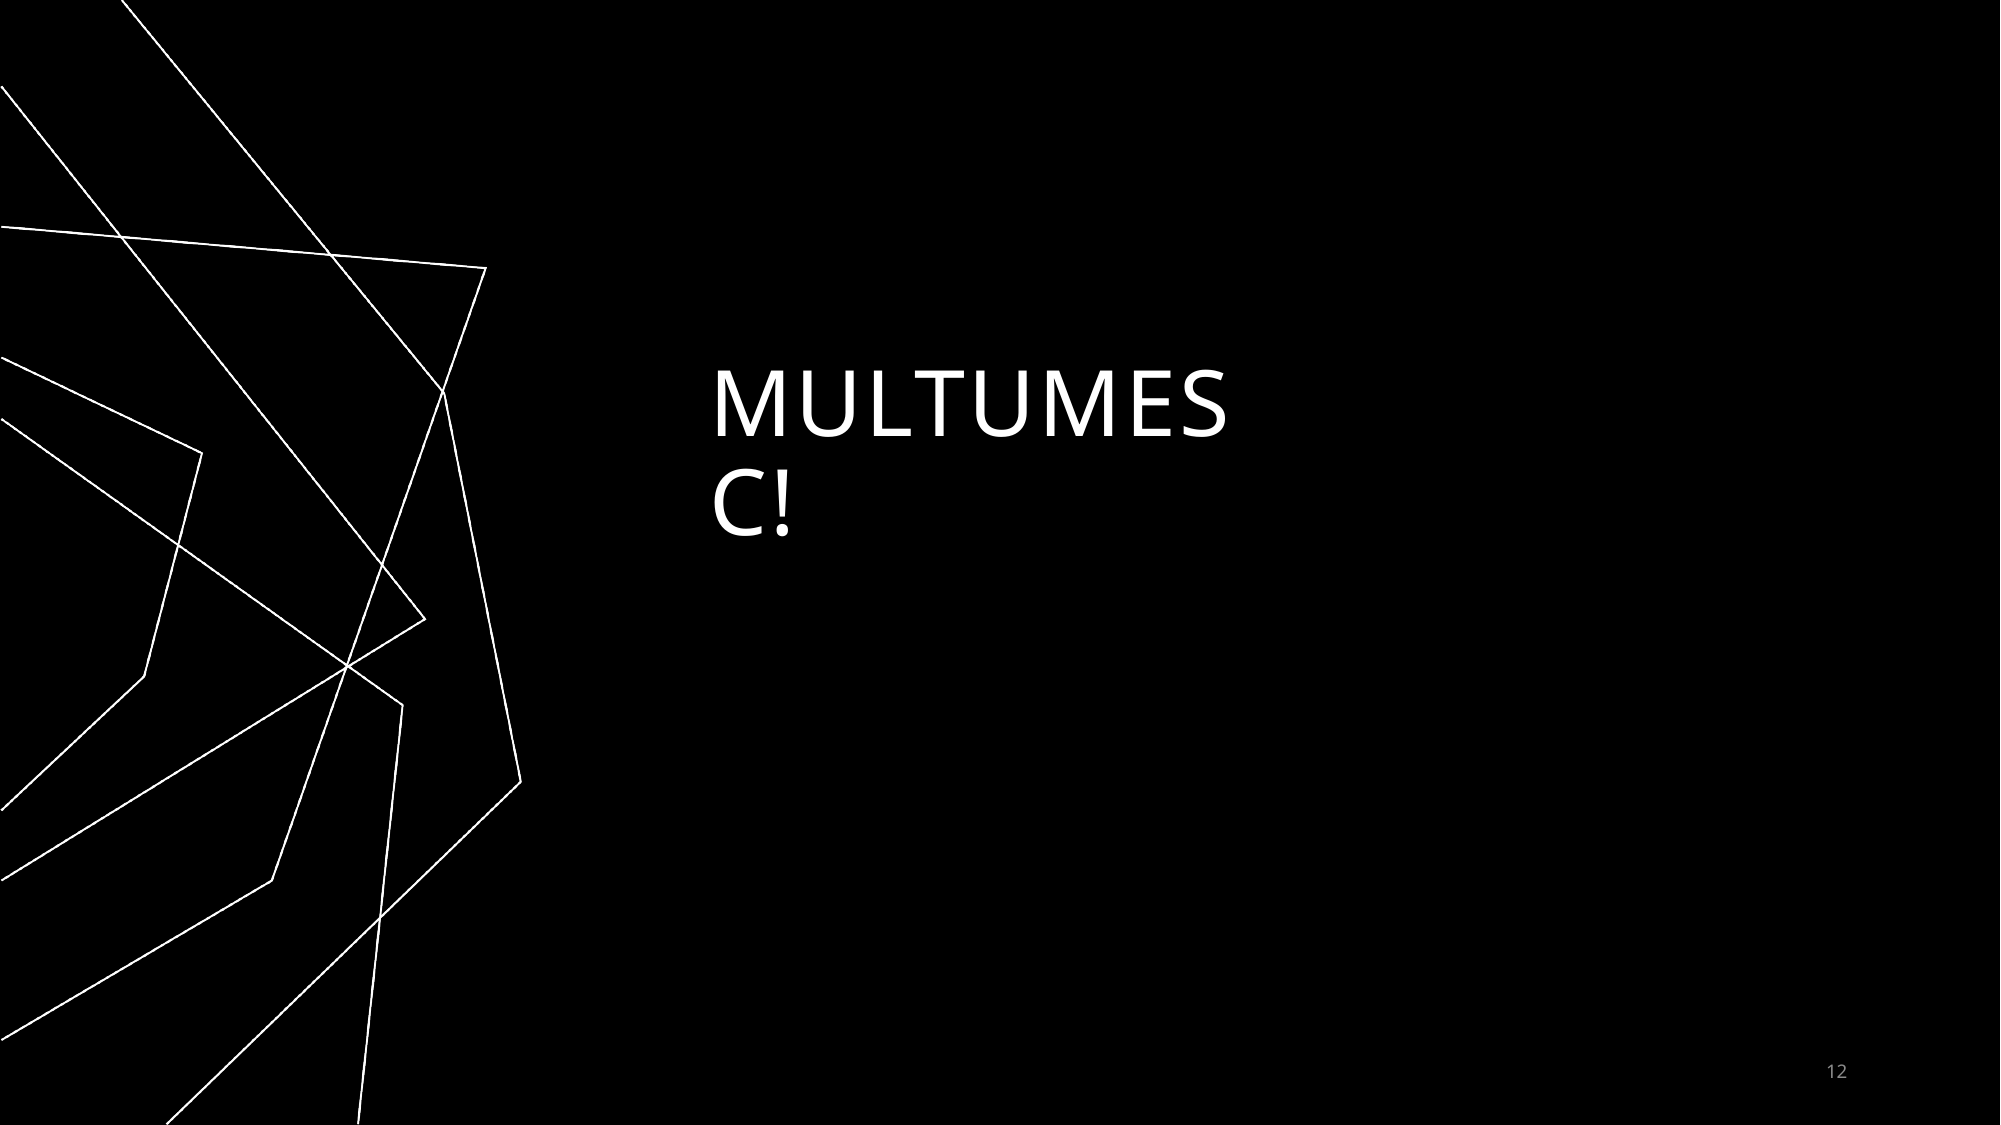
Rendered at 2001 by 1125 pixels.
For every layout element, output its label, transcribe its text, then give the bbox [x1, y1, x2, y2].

picture [0, 0, 522, 1125]
slide_number 12 [1571, 1042, 1863, 1103]
title Multumesc! [694, 365, 1306, 563]
